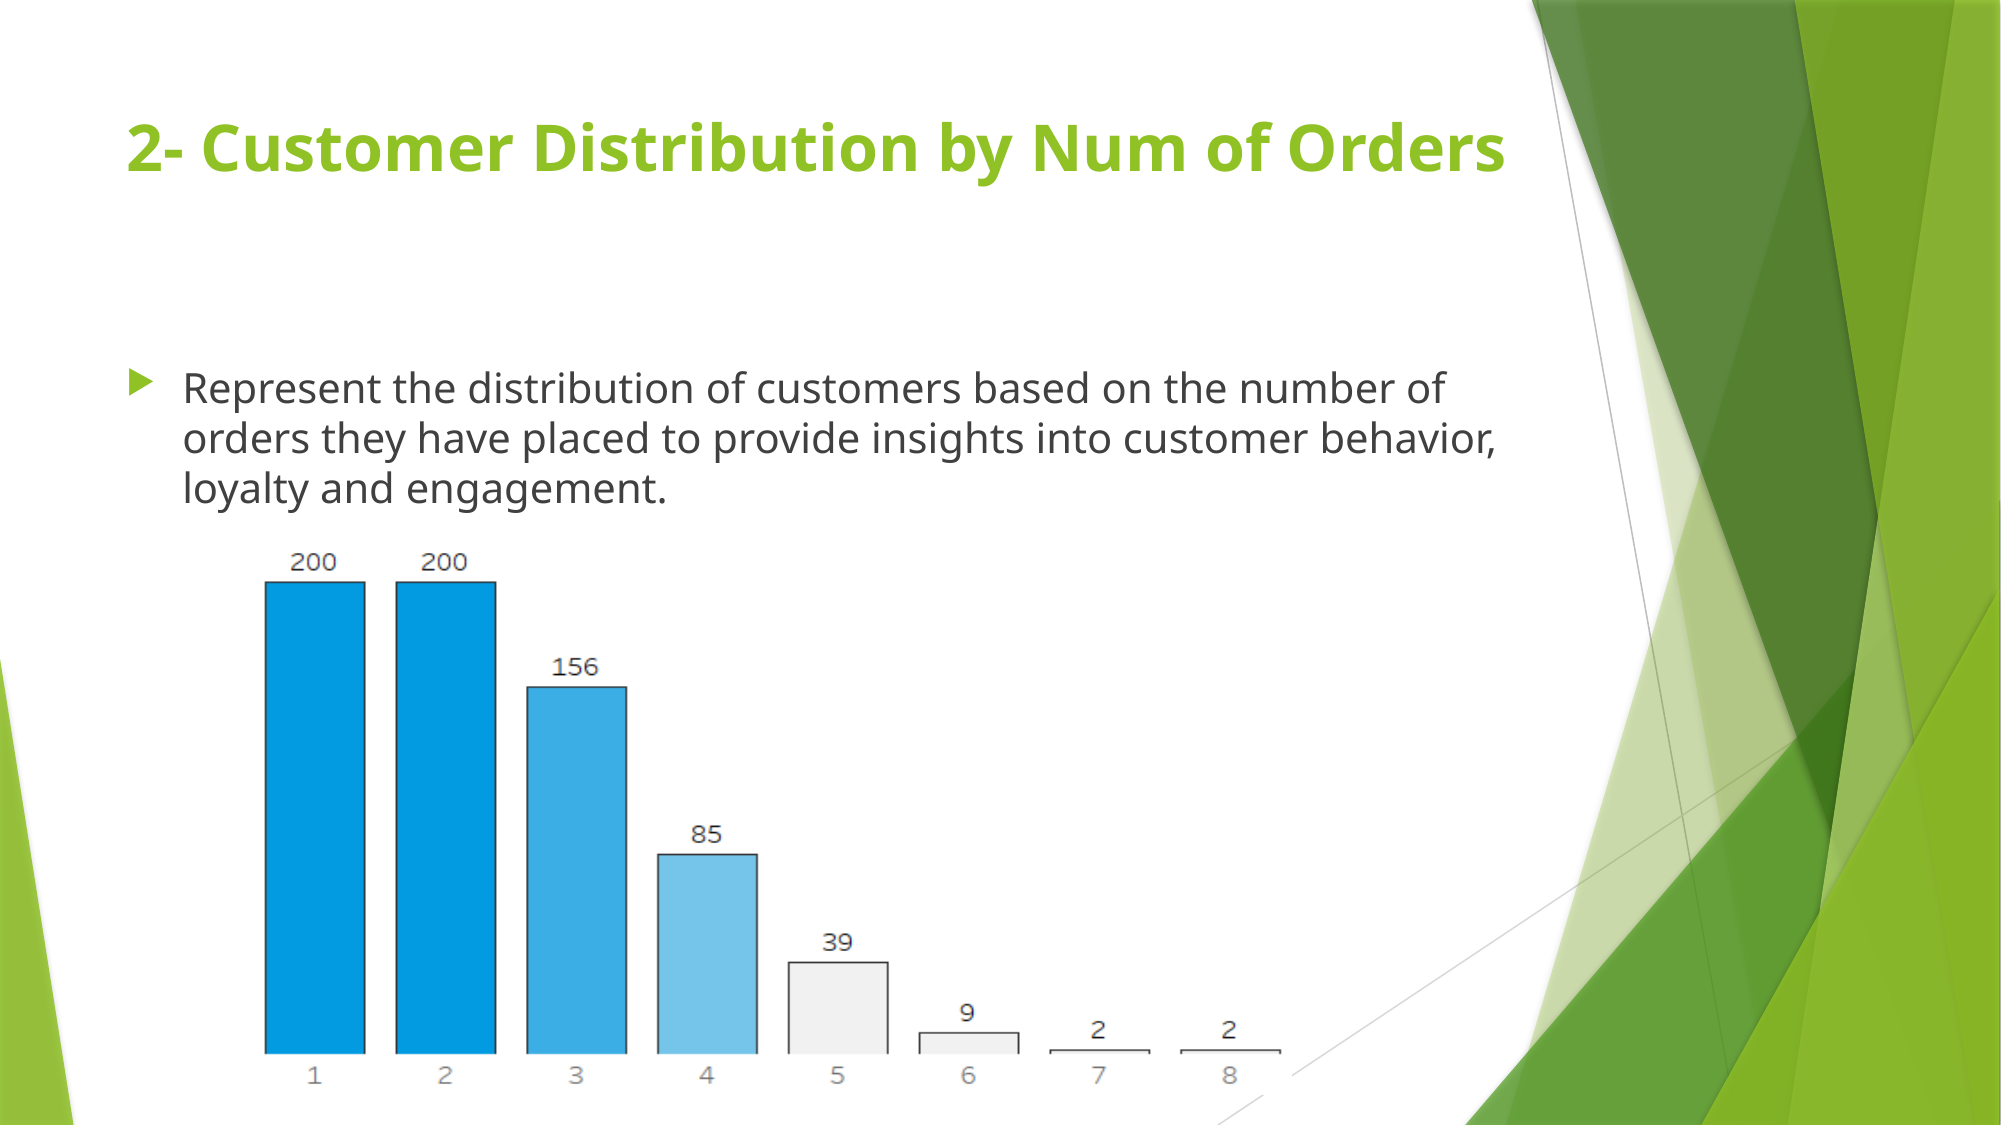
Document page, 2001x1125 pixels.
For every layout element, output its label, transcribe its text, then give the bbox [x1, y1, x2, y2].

list Represent the distribution of customers based on the number of orders they have placed to provide insights into customer behavior, loyalty and engagement. [111, 354, 1522, 992]
picture [243, 515, 1292, 1095]
title 2- Customer Distribution by Num of Orders [111, 99, 1596, 317]
